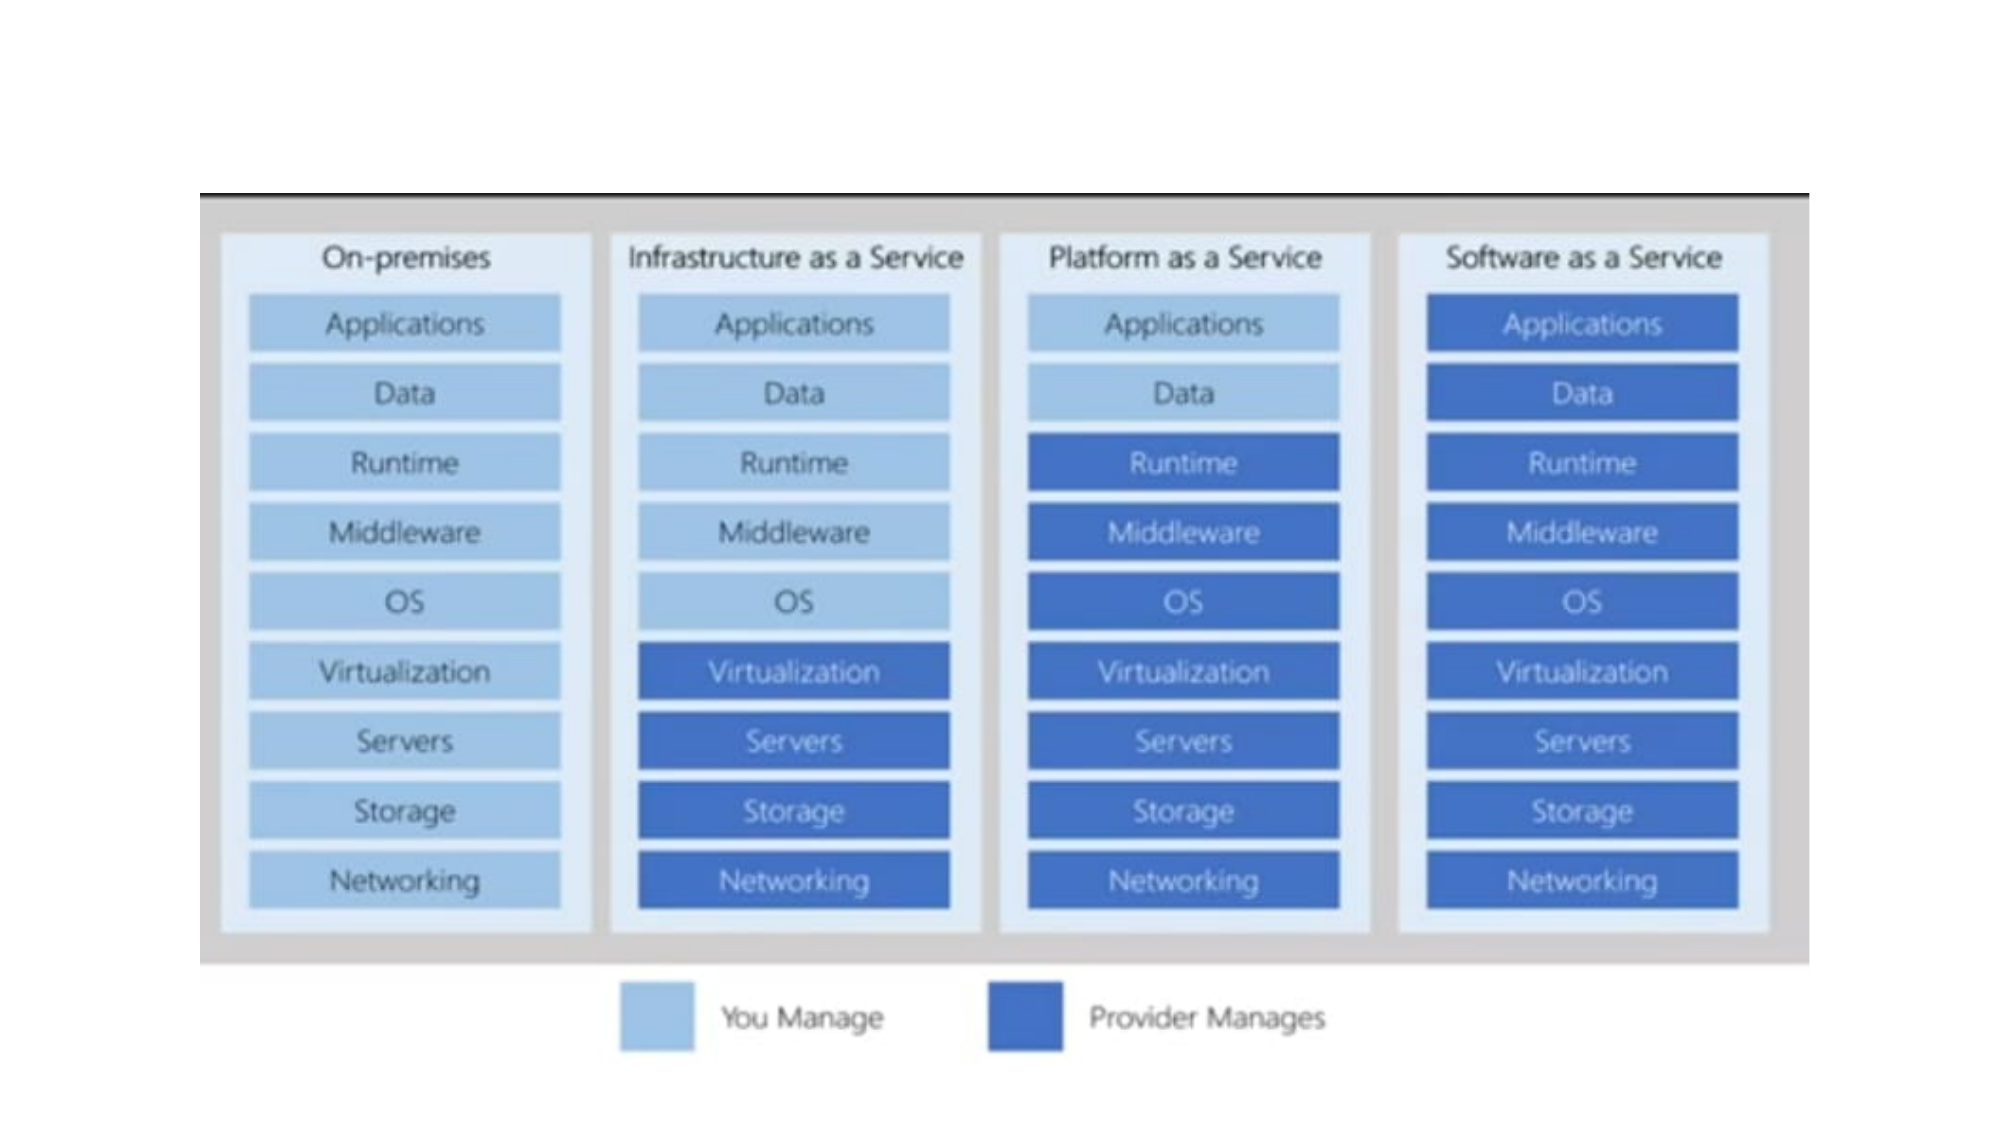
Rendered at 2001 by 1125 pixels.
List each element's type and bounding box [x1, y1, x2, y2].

picture [199, 193, 1810, 1065]
